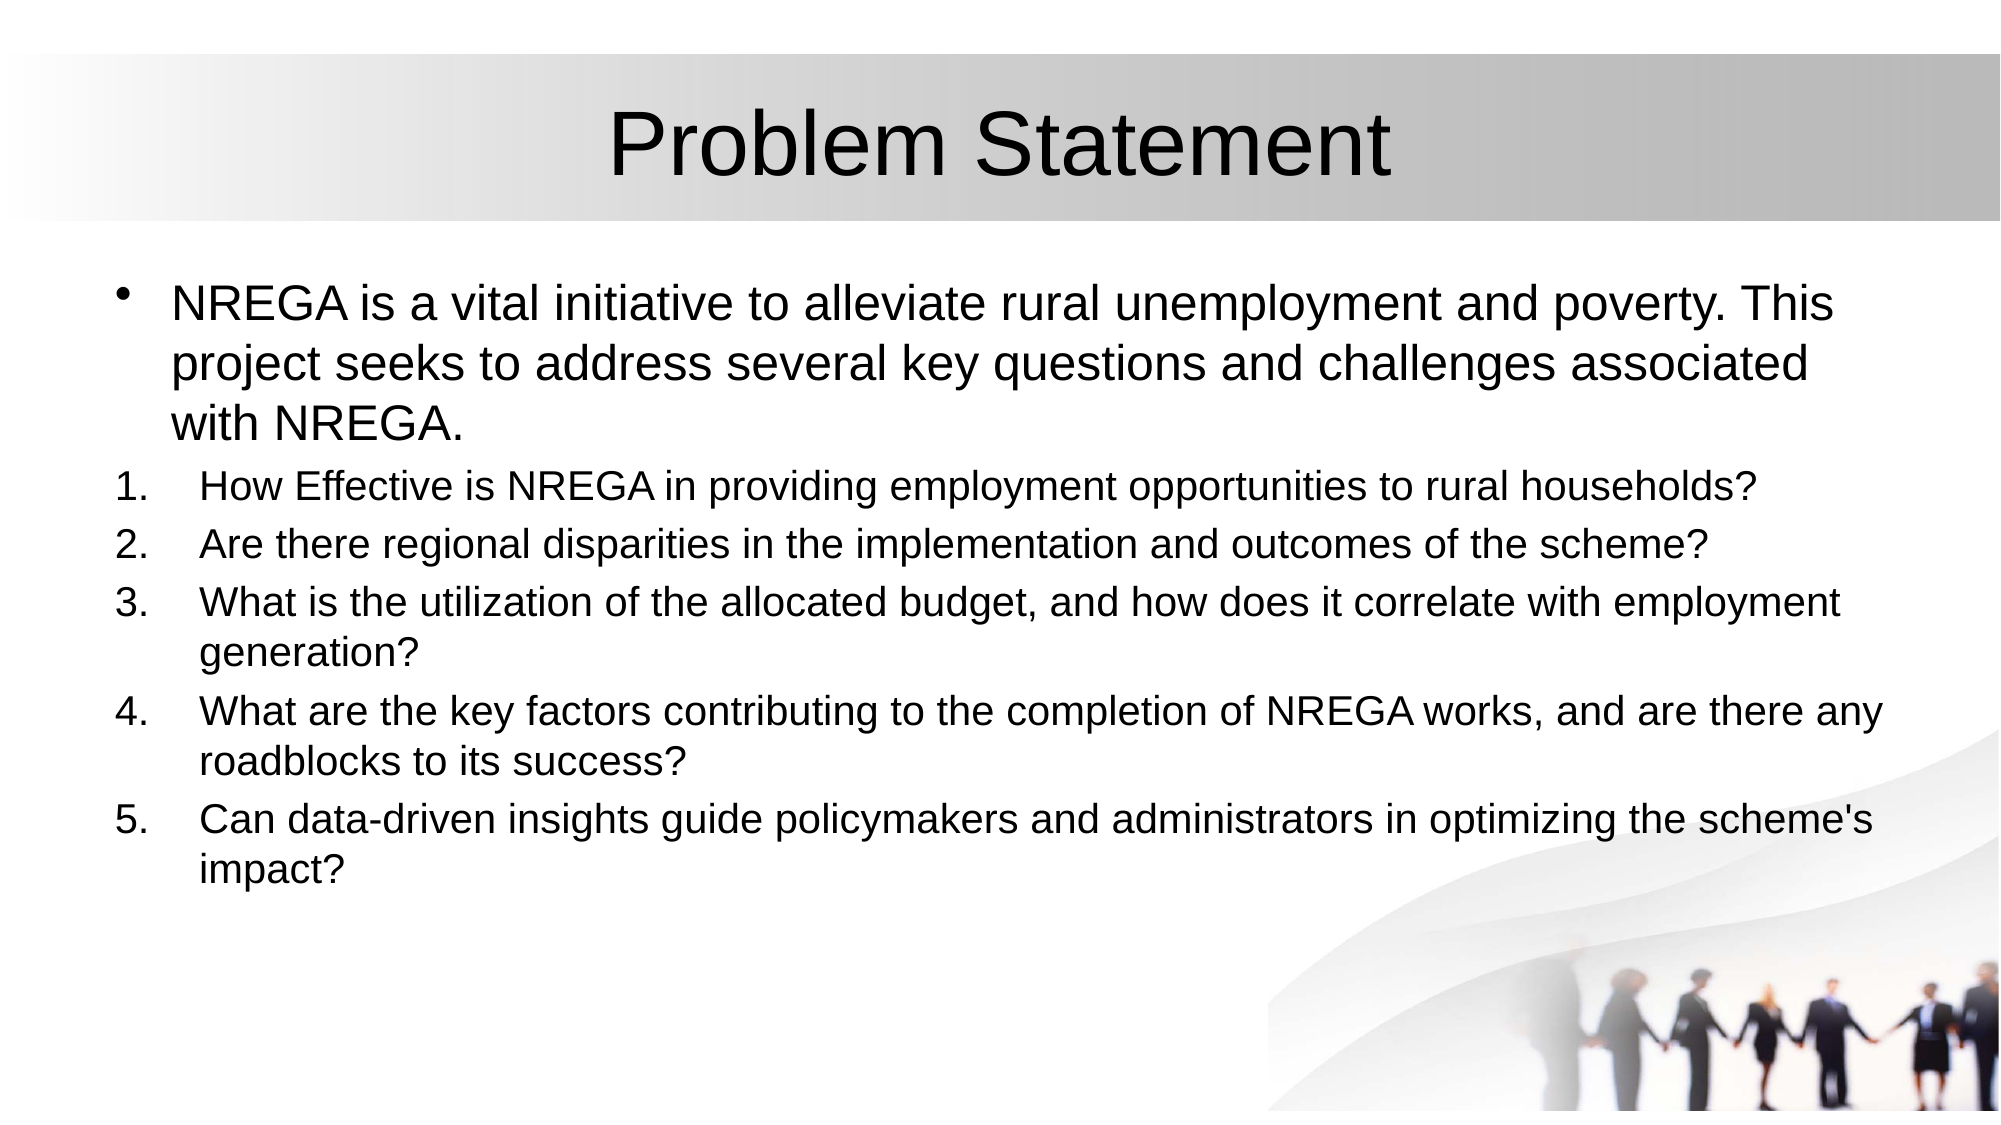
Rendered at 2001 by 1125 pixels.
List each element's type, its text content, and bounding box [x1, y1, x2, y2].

picture [1268, 728, 1999, 1111]
title Problem Statement [99, 44, 1901, 233]
list NREGA is a vital initiative to alleviate rural unemployment and poverty. This project seeks to address several key questions and challenges associated with NREGA. How Effective is NREGA in providing employment opportunities to rural households? Are there regional disparities in the implementation and outcomes of the scheme? What is the utilization of the allocated budget, and how does it correlate with employment generation? What are the key factors contributing to the completion of NREGA works, and are there any roadblocks to its success? Can data-driven insights guide policymakers and administrators in optimizing the scheme's impact? [99, 262, 1901, 1006]
